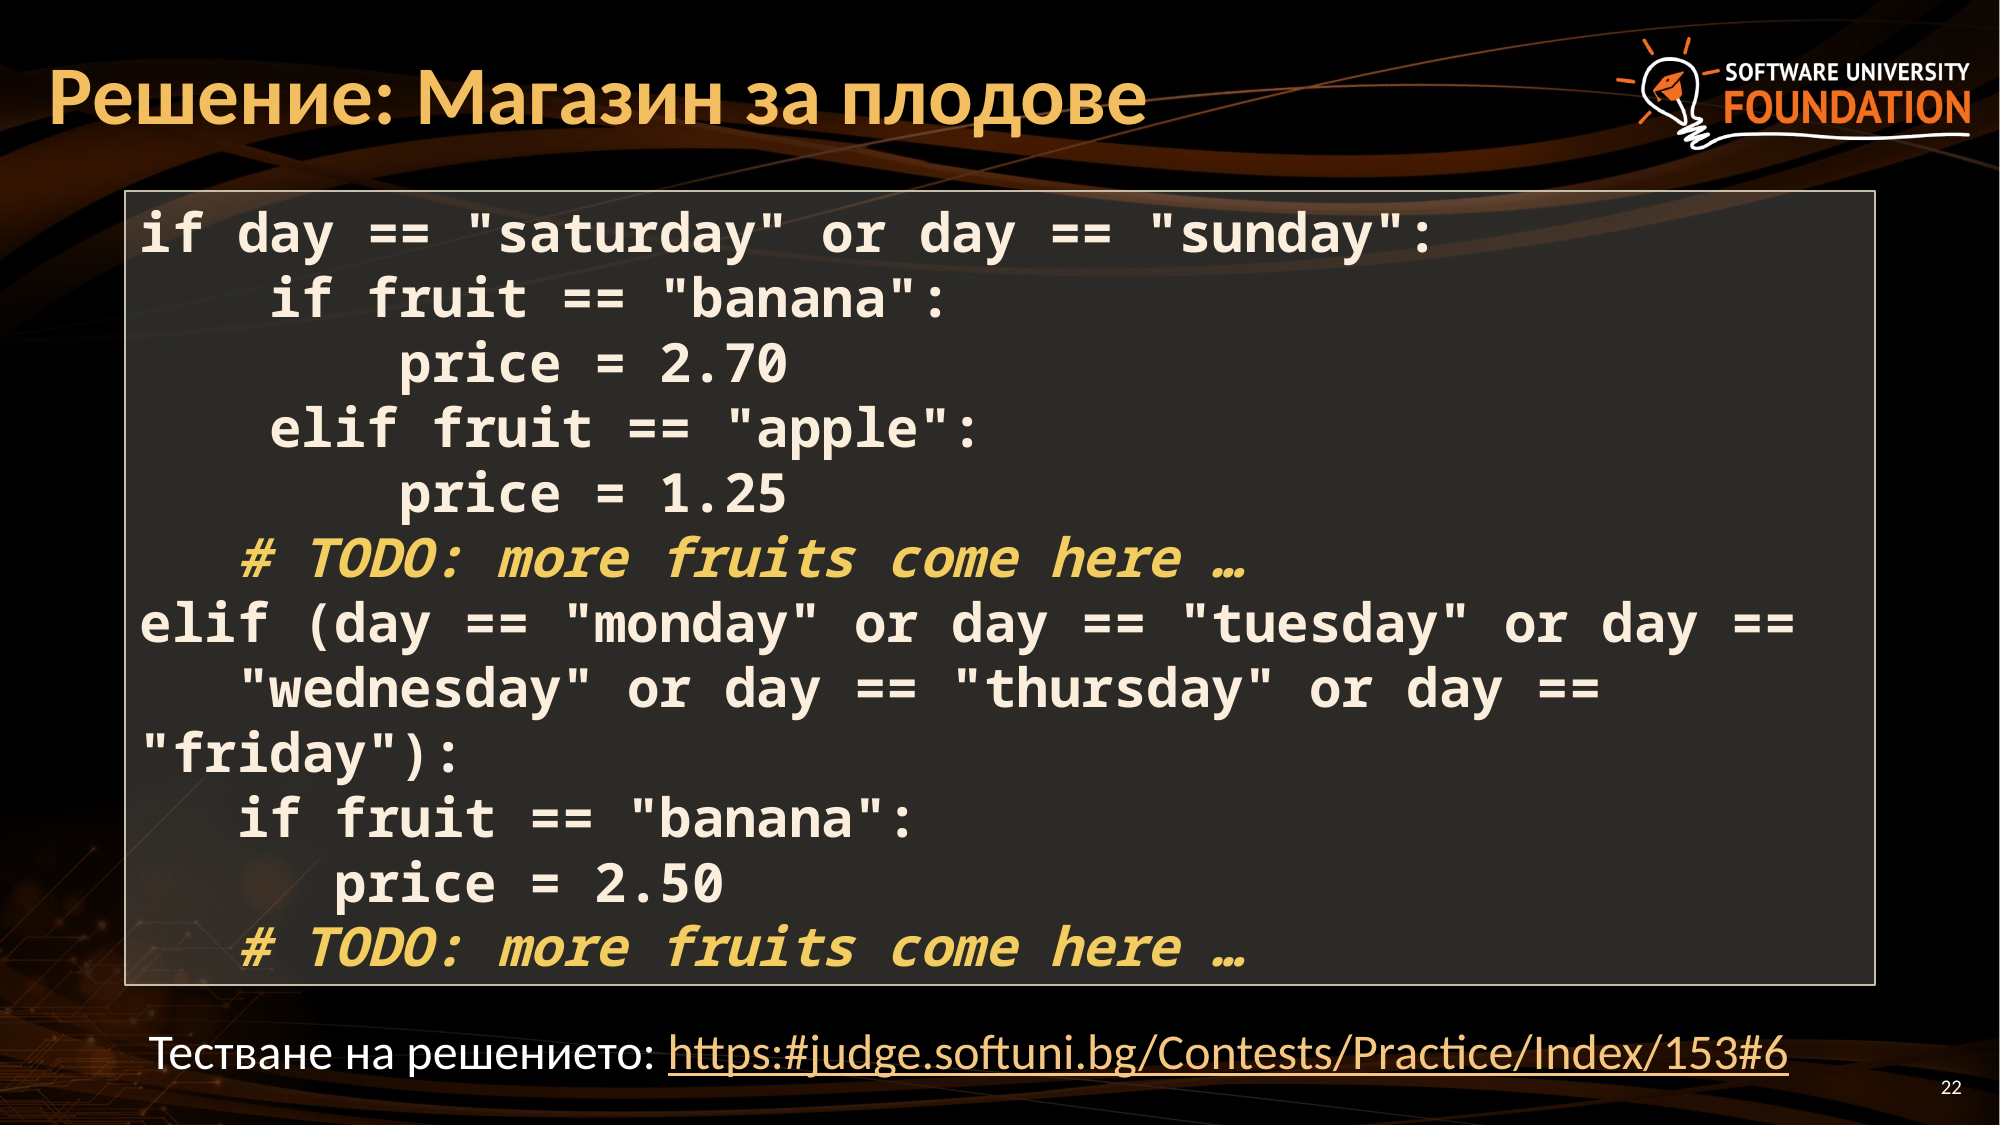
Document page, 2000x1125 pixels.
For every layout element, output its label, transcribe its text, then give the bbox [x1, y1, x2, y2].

title Решение: Магазин за плодове [30, 6, 1602, 189]
slide_number 22 [1897, 1070, 1968, 1103]
picture [0, 0, 2000, 1125]
text_box if day == "saturday" or day == "sunday": if fruit == "banana": price = 2.70 elif fruit == "apple": price = 1.25 # TODO: more fruits come here … elif (day == "monday" or day == "tuesday" or day == "wednesday" or day == "thursday" or day == "friday"): if fruit == "banana": price = 2.50 # TODO: more fruits come here … [124, 190, 1875, 986]
text_box Тестване на решението: https:#judge.softuni.bg/Contests/Practice/Index/153#6 [133, 1011, 1884, 1087]
